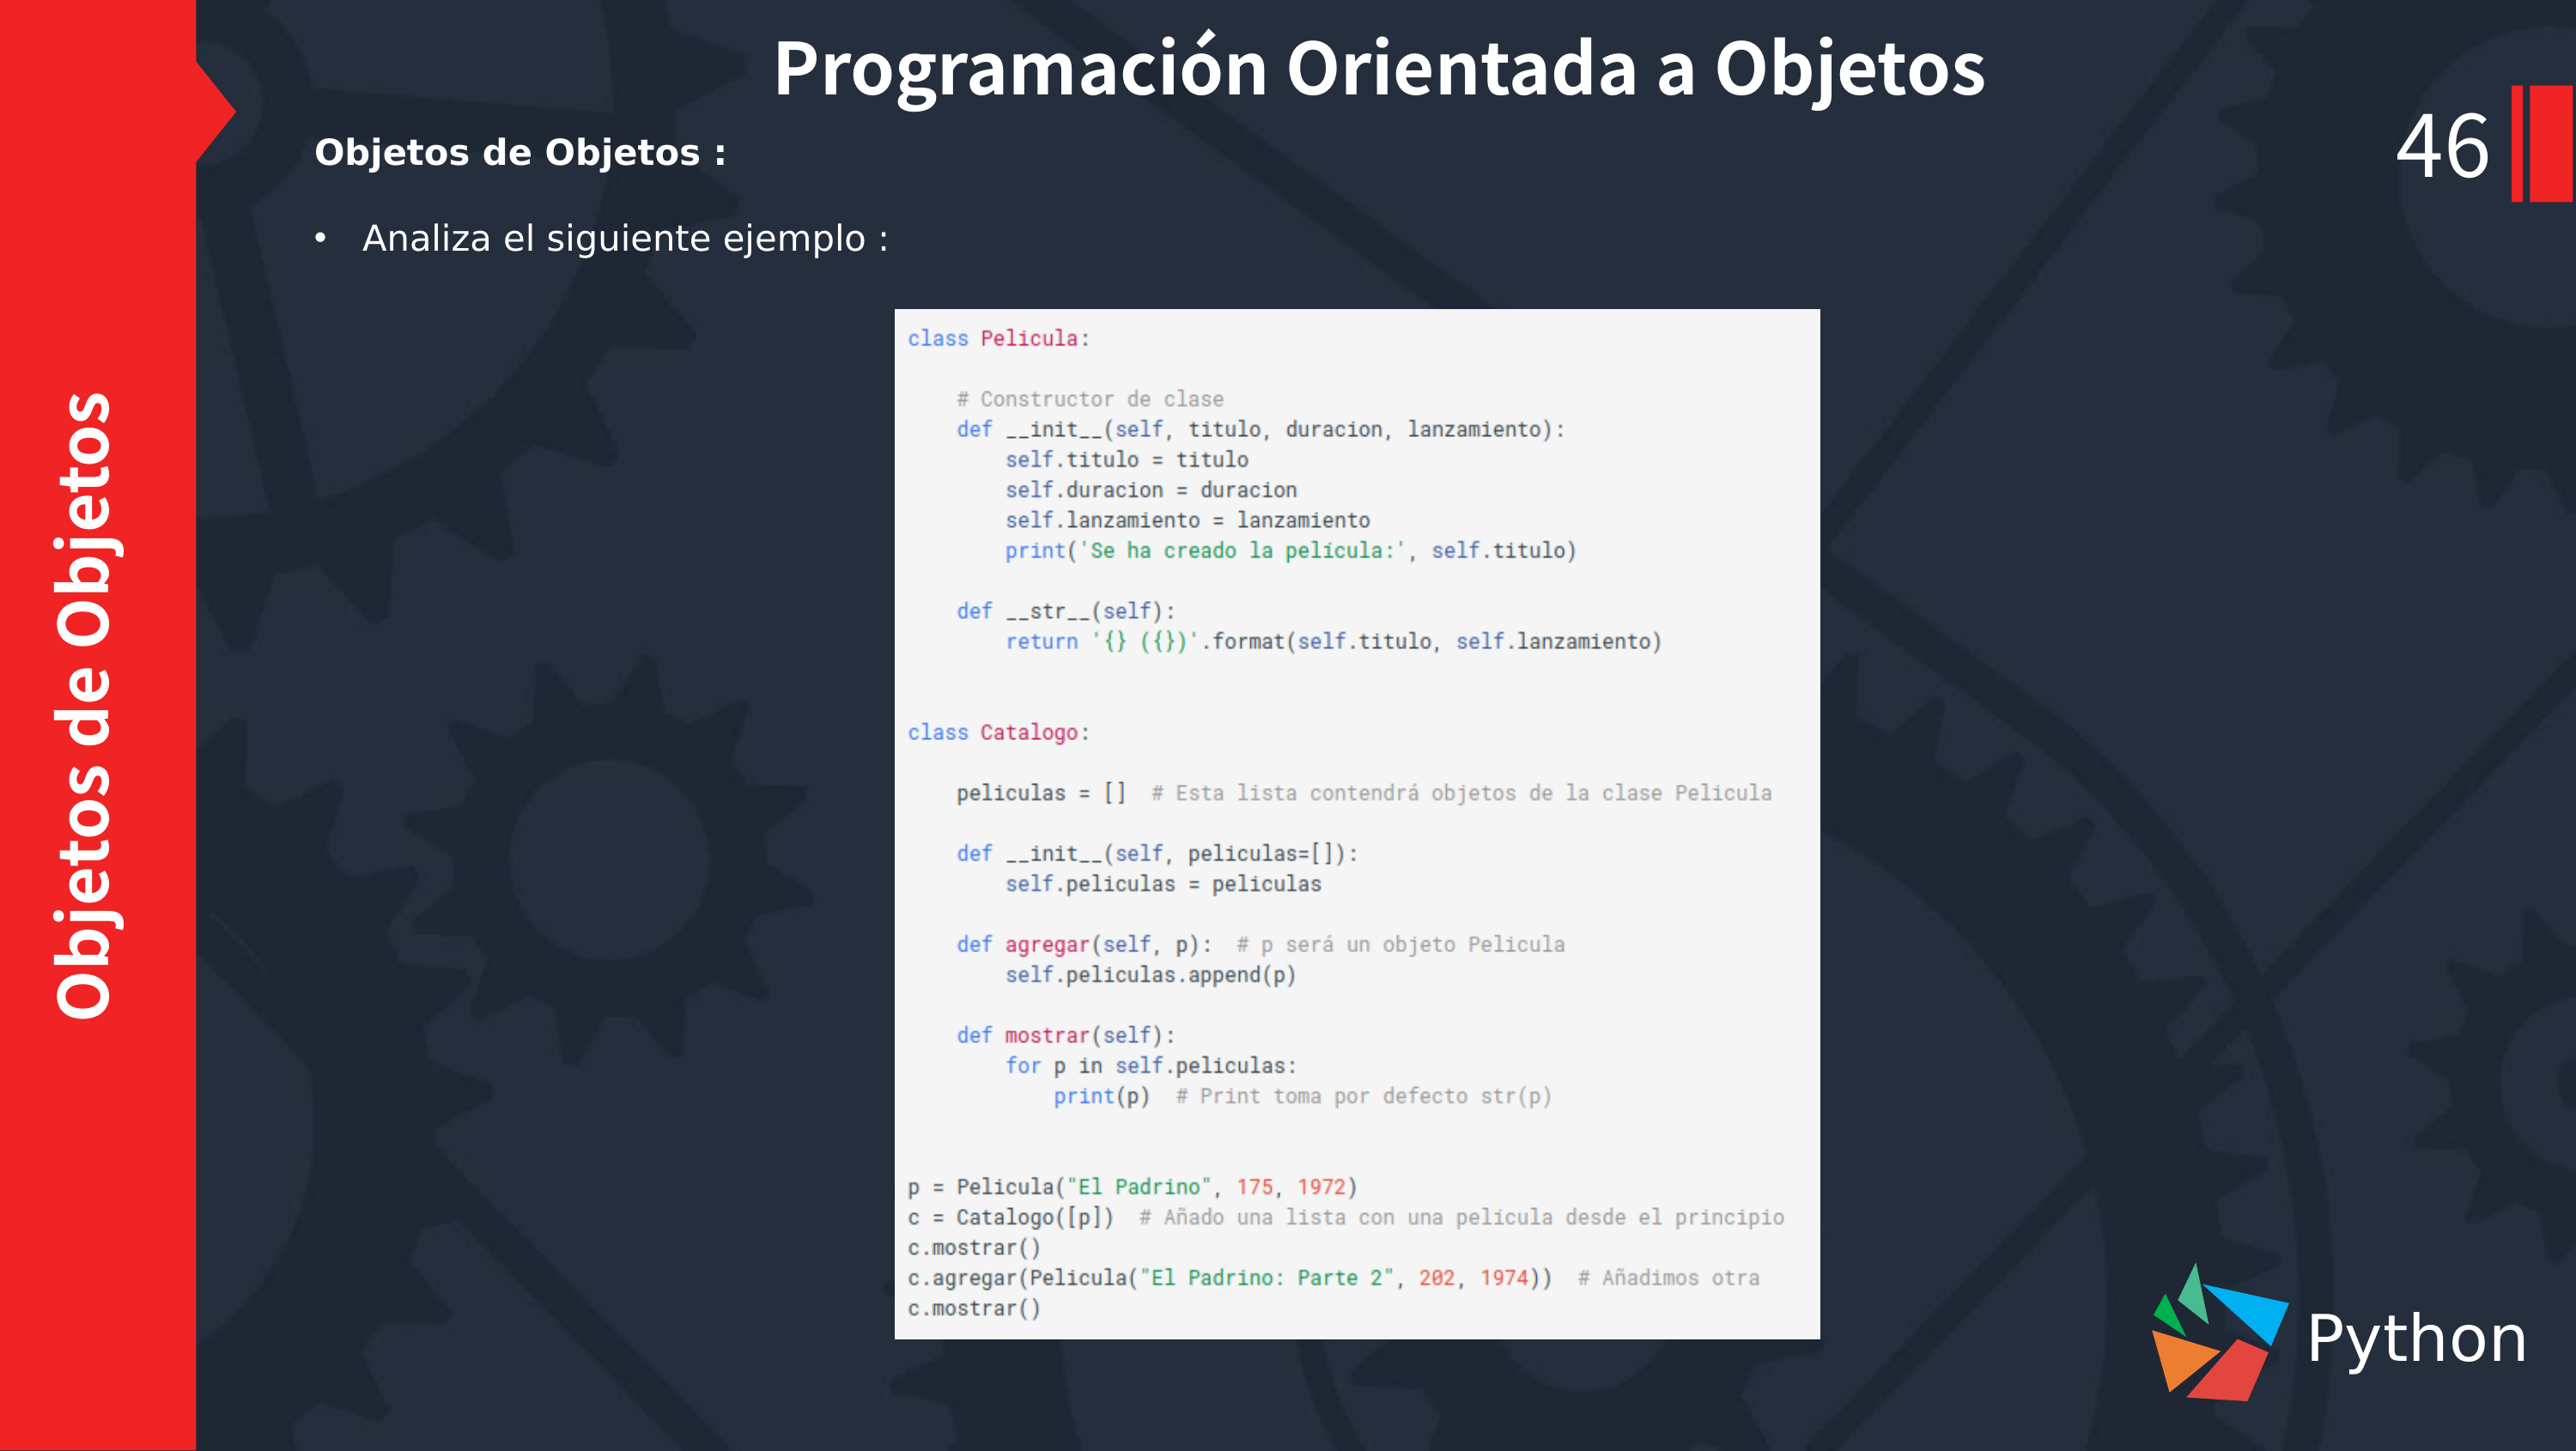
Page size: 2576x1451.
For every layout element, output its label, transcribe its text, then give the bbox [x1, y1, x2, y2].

text_box Objetos de Objetos [40, 854, 150, 1375]
text_box [2510, 83, 2524, 203]
text_box Programación Orientada a Objetos [698, 16, 2061, 116]
text_box Objetos de Objetos [40, 39, 150, 604]
picture [197, 0, 2576, 1451]
text_box 46 [2384, 85, 2518, 201]
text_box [2151, 1262, 2556, 1402]
text_box [2528, 83, 2575, 203]
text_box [0, 606, 843, 845]
text_box Objetos de Objetos : Analiza el siguiente ejemplo : [261, 123, 2462, 307]
